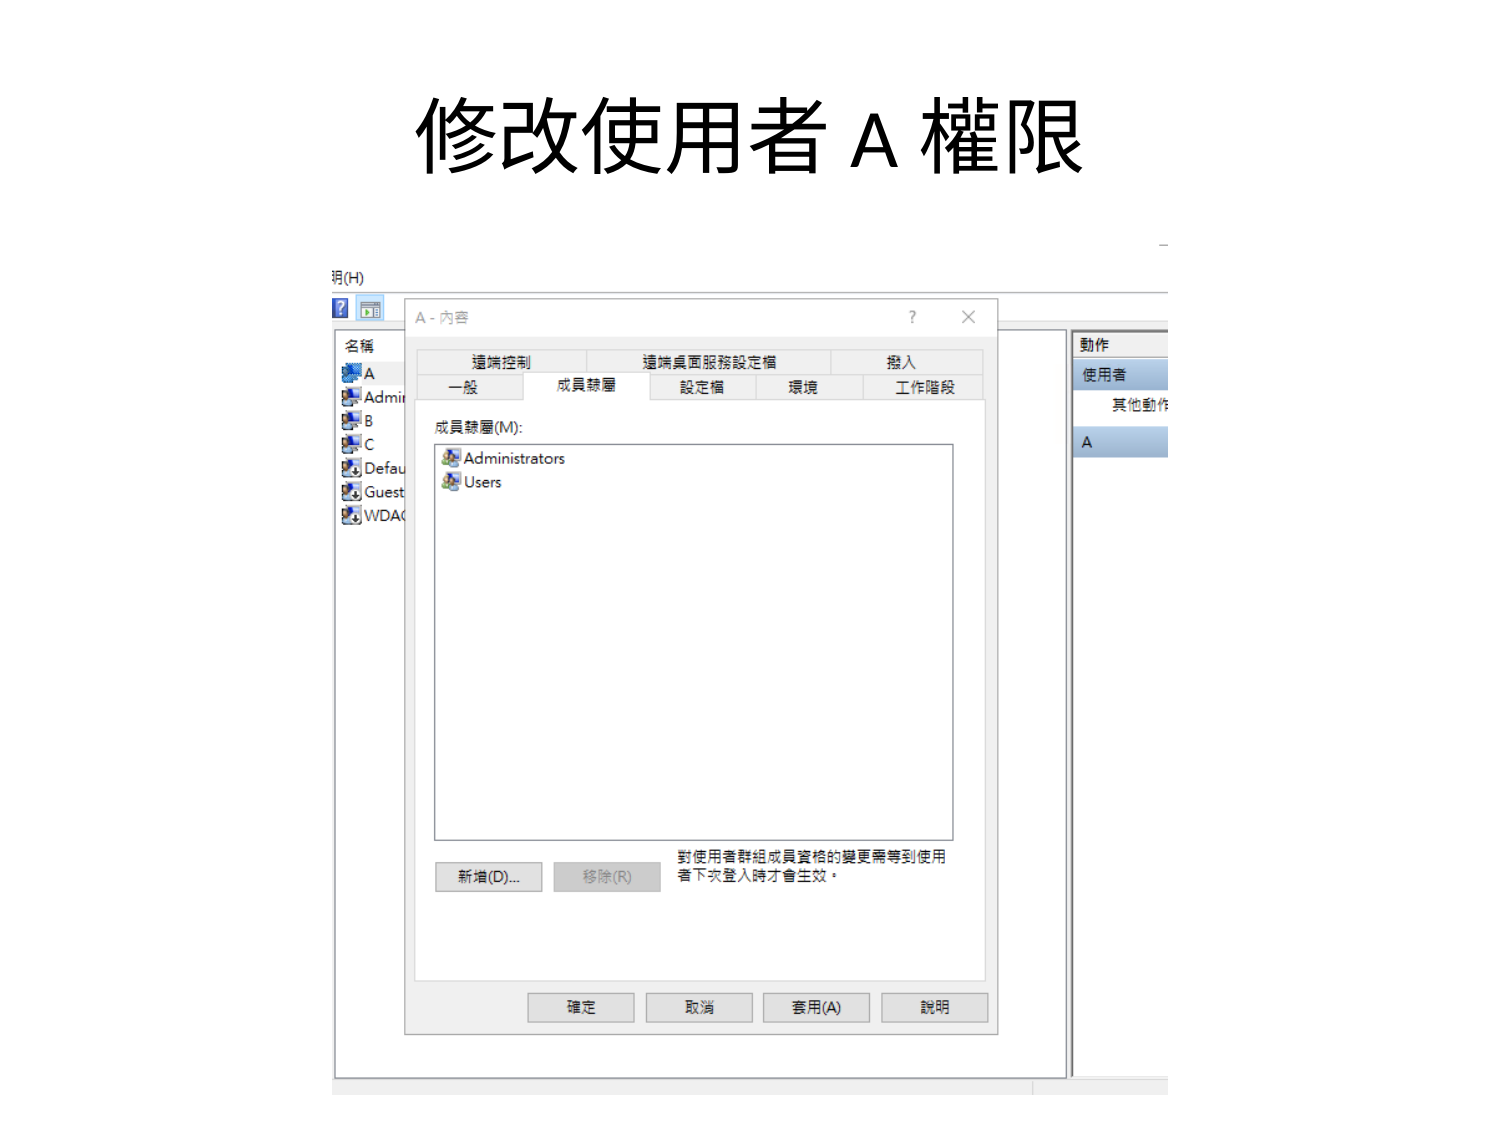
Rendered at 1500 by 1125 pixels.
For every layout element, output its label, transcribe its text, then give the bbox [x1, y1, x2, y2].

text_box 修改使用者A權限 [399, 76, 1101, 192]
picture [332, 241, 1168, 1095]
